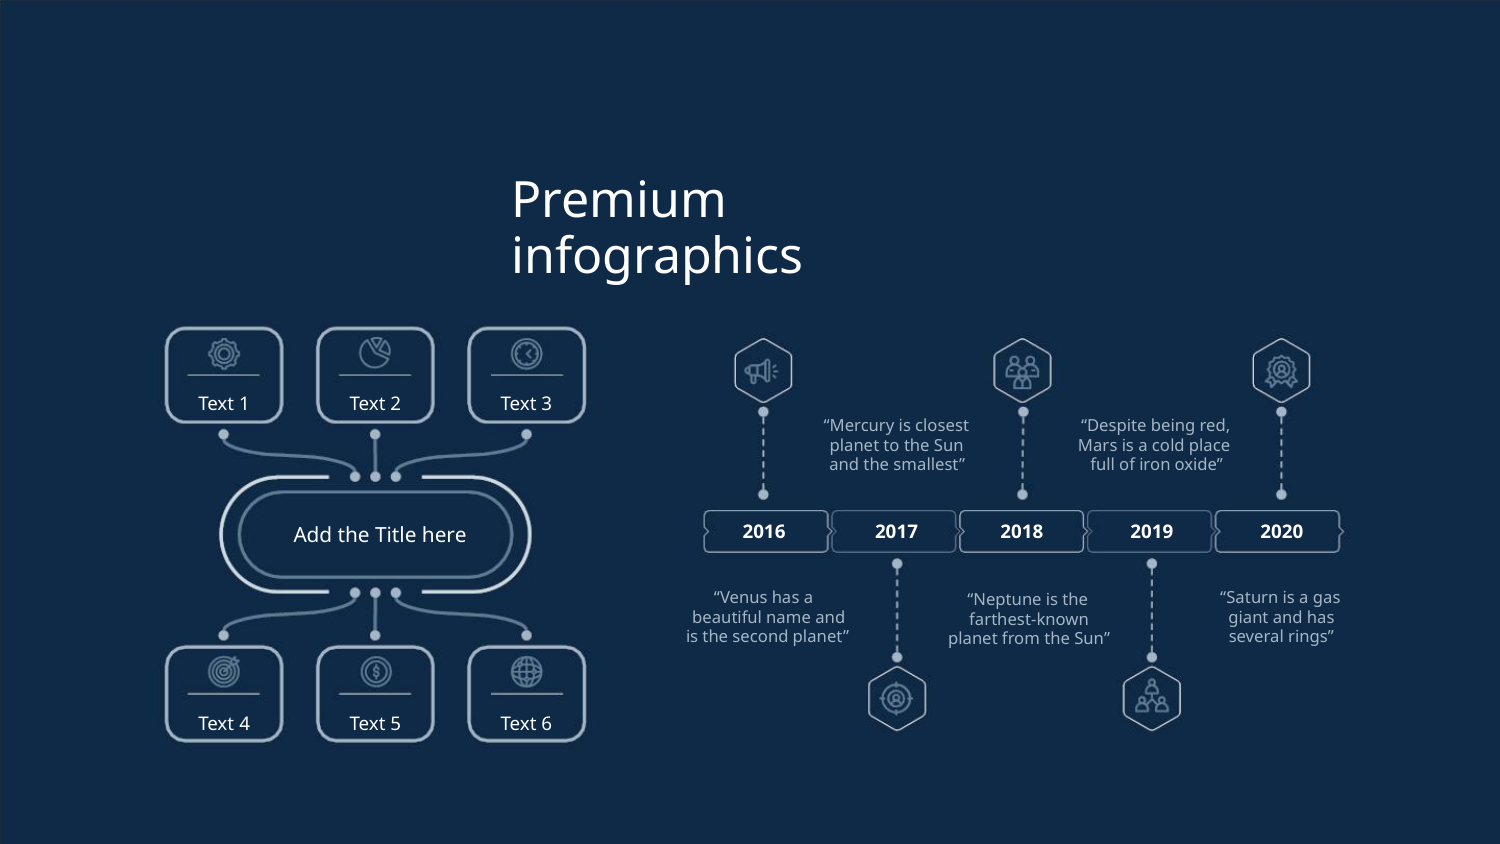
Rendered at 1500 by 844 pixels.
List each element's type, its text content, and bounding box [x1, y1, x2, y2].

text_box Text 5 [349, 713, 427, 735]
text_box Text 3 [500, 392, 578, 414]
text_box 2017 [874, 520, 942, 543]
text_box 2019 [1130, 520, 1198, 543]
text_box 2016 [742, 520, 810, 543]
text_box Text 6 [500, 713, 578, 735]
text_box Text 1 [198, 392, 276, 414]
text_box Add the Title here [293, 522, 483, 547]
text_box Text 2 [349, 392, 427, 414]
text_box “Neptune is the farthest-known planet from the Sun” [948, 589, 1124, 648]
text_box 2020 [1260, 520, 1328, 543]
text_box “Saturn is a gas giant and has several rings” [1220, 587, 1362, 646]
text_box [0, 0, 1500, 844]
text_box “Mercury is closest planet to the Sun and the smallest” [823, 416, 988, 474]
text_box Text 4 [198, 713, 276, 735]
text_box 2018 [1000, 520, 1068, 543]
text_box “Despite being red, Mars is a cold place full of iron oxide” [1077, 416, 1251, 474]
text_box Premium infographics [511, 171, 1020, 284]
text_box “Venus has a beautiful name and is the second planet” [686, 587, 865, 646]
